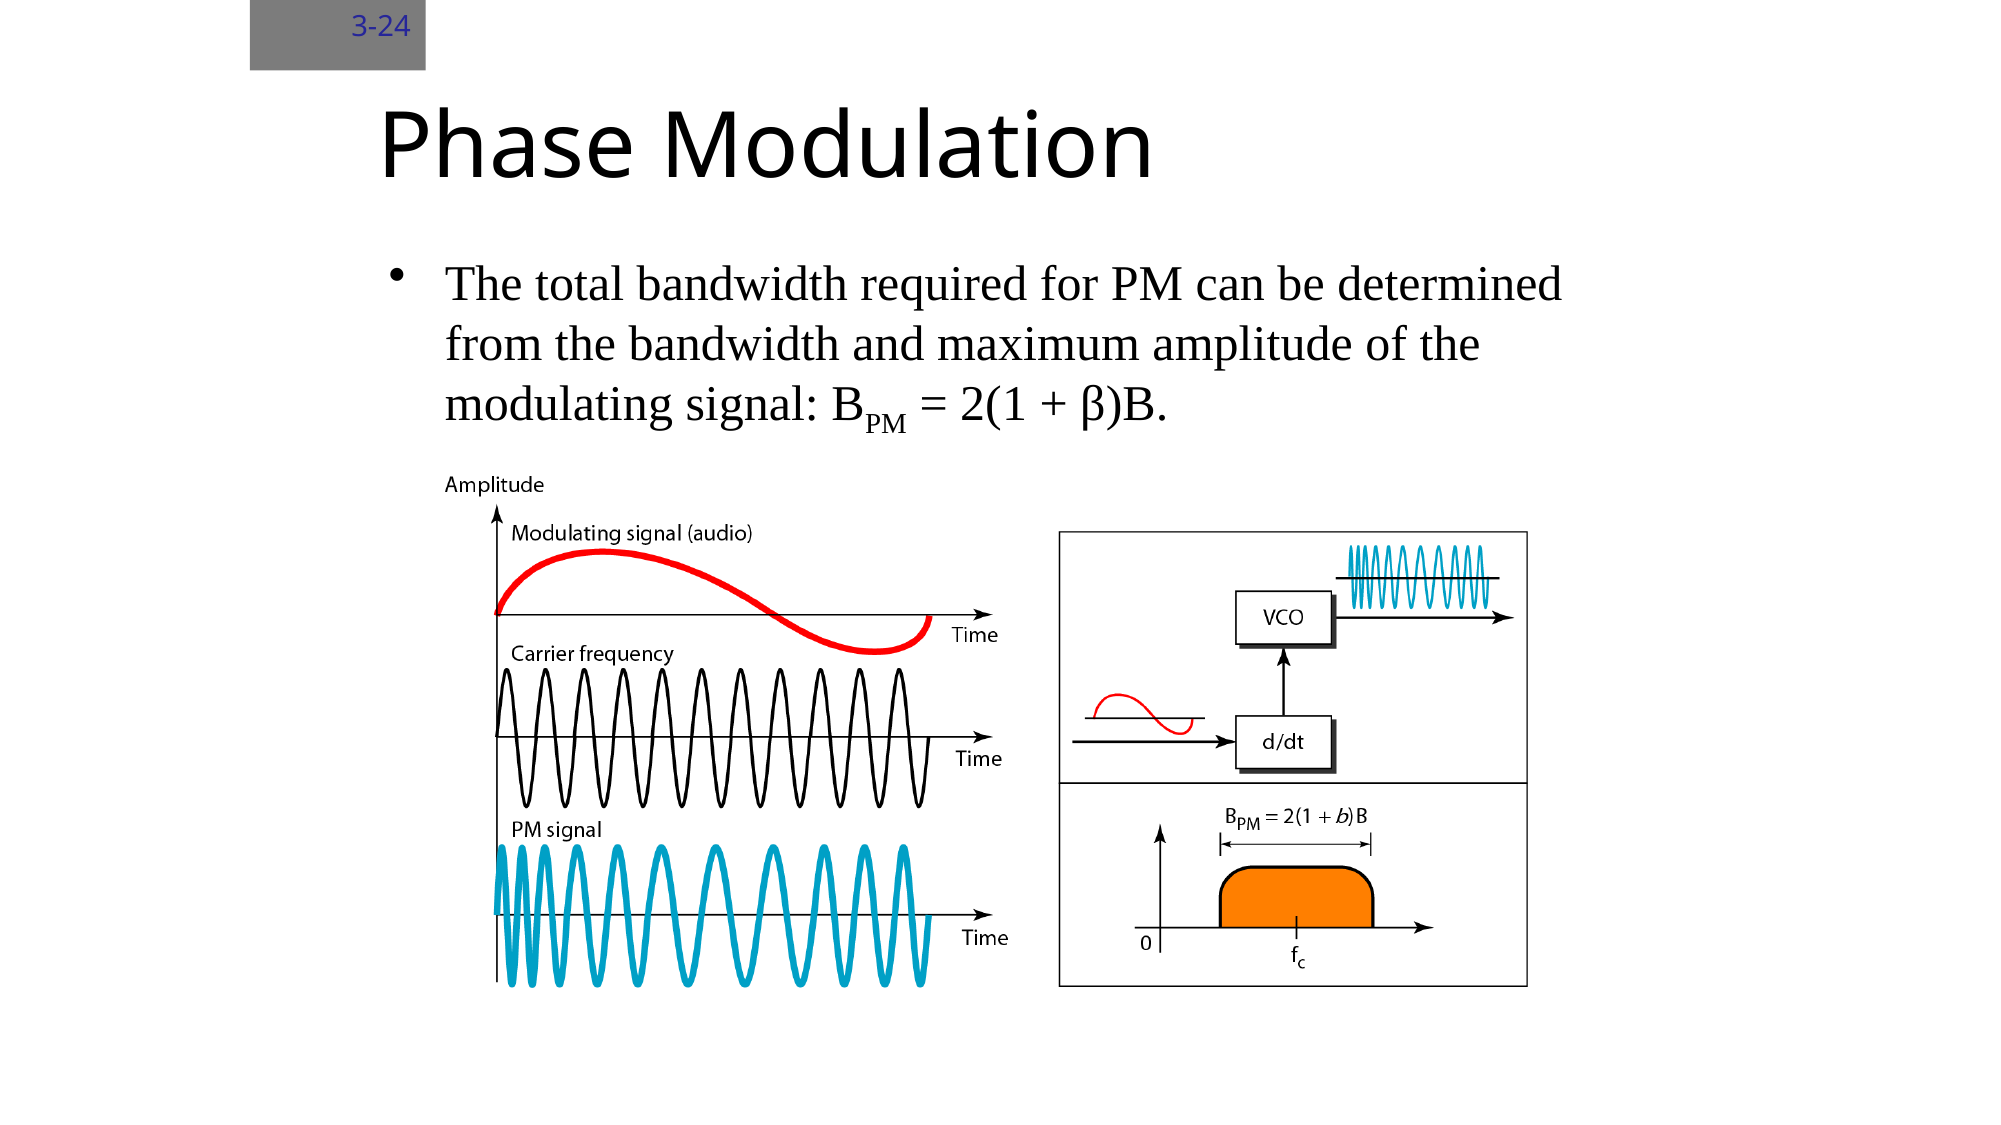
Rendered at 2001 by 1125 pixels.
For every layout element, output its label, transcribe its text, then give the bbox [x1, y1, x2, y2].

picture [804, 862, 841, 988]
picture [888, 868, 917, 988]
picture [444, 473, 1528, 988]
picture [748, 856, 797, 988]
picture [641, 858, 685, 988]
text_box 3-24 [249, 0, 426, 71]
picture [601, 862, 635, 988]
picture [848, 863, 882, 988]
picture [536, 871, 556, 988]
text_box The total bandwidth required for PM can be determined from the bandwidth and maximum amplitude of the modulating signal: BPM = 2(1 + β)B. [373, 243, 1662, 401]
picture [691, 857, 742, 988]
picture [563, 862, 594, 988]
title Phase Modulation [362, 66, 1638, 229]
picture [515, 899, 529, 988]
